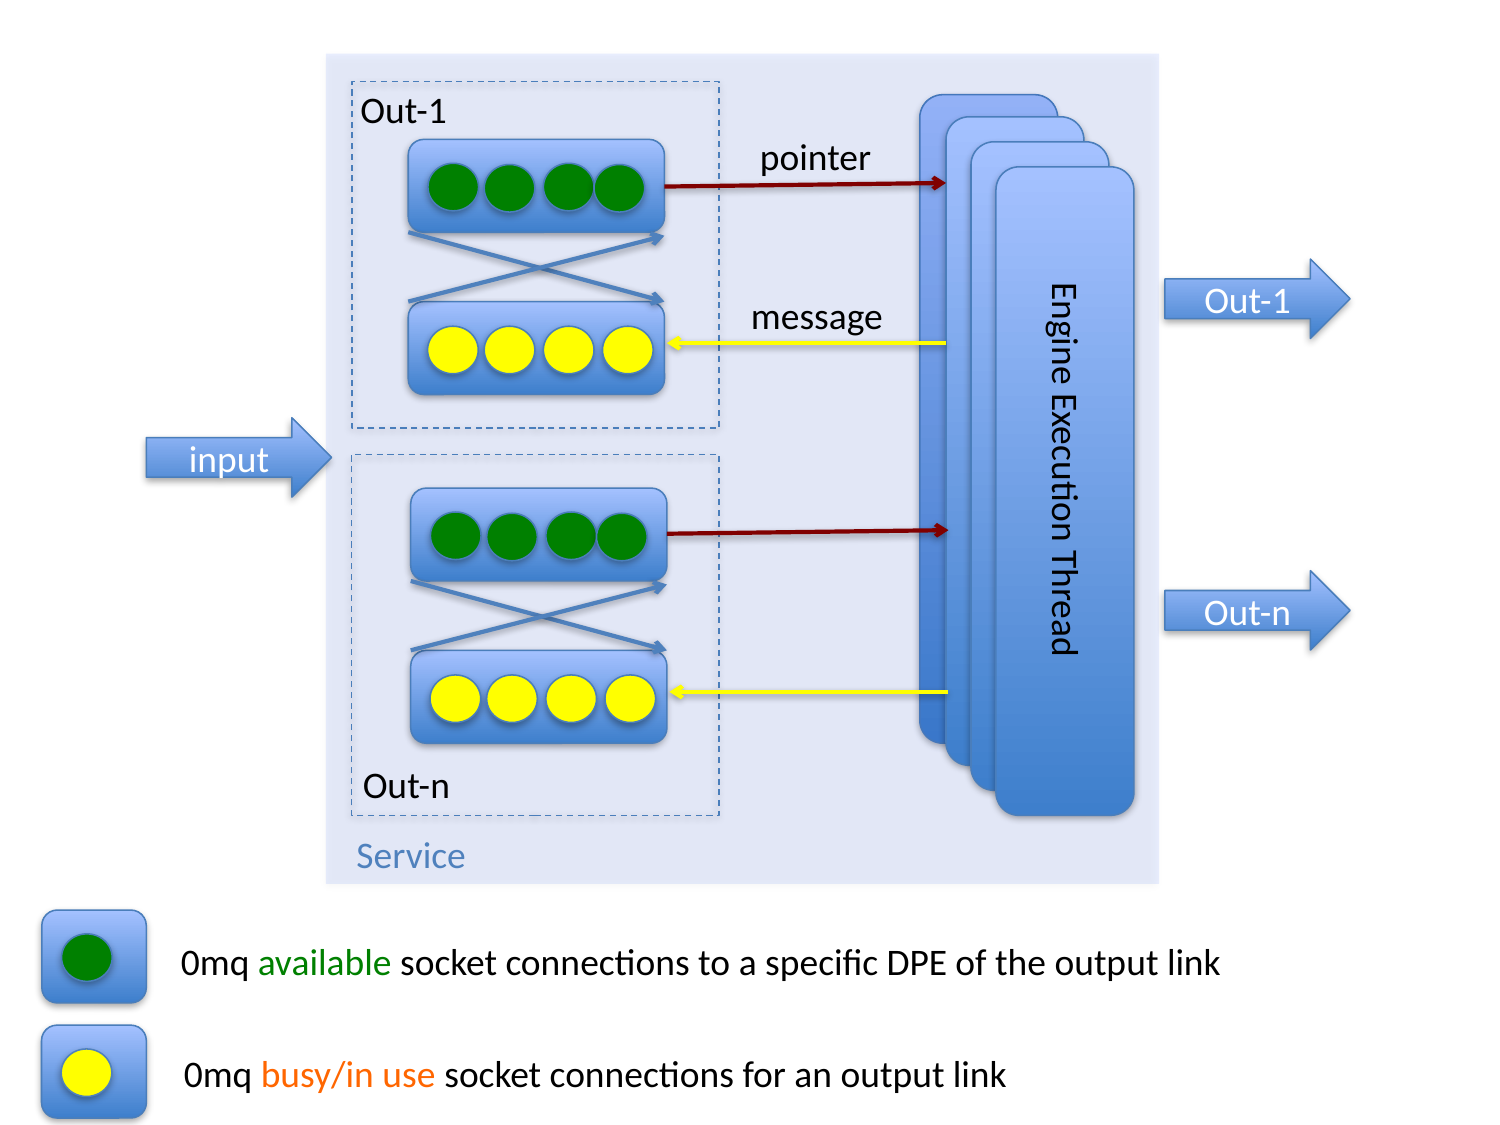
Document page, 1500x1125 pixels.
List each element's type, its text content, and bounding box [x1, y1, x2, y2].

text_box 0mq available socket connections to a specific DPE of the output link [166, 930, 1246, 991]
text_box [60, 933, 113, 983]
text_box Engine Execution Thread [1037, 267, 1097, 673]
text_box input [145, 416, 333, 498]
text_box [407, 231, 665, 235]
text_box [40, 1024, 148, 1119]
text_box [351, 81, 720, 429]
text_box [995, 166, 1135, 817]
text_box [410, 584, 668, 651]
text_box [945, 116, 1085, 766]
text_box [970, 141, 1110, 791]
text_box Out-1 [1164, 258, 1351, 340]
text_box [666, 529, 949, 534]
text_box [664, 182, 947, 187]
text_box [407, 235, 665, 302]
text_box Out-n [1164, 569, 1351, 651]
text_box [41, 909, 148, 1004]
text_box [325, 53, 1160, 885]
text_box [410, 580, 668, 584]
text_box pointer [745, 125, 887, 181]
text_box [60, 1048, 113, 1098]
text_box message [736, 285, 898, 342]
text_box Service [341, 823, 481, 884]
text_box Out-n [348, 753, 474, 814]
text_box 0mq busy/in use socket connections for an output link [168, 1042, 1023, 1103]
text_box Out-1 [345, 78, 471, 139]
text_box [351, 454, 720, 816]
